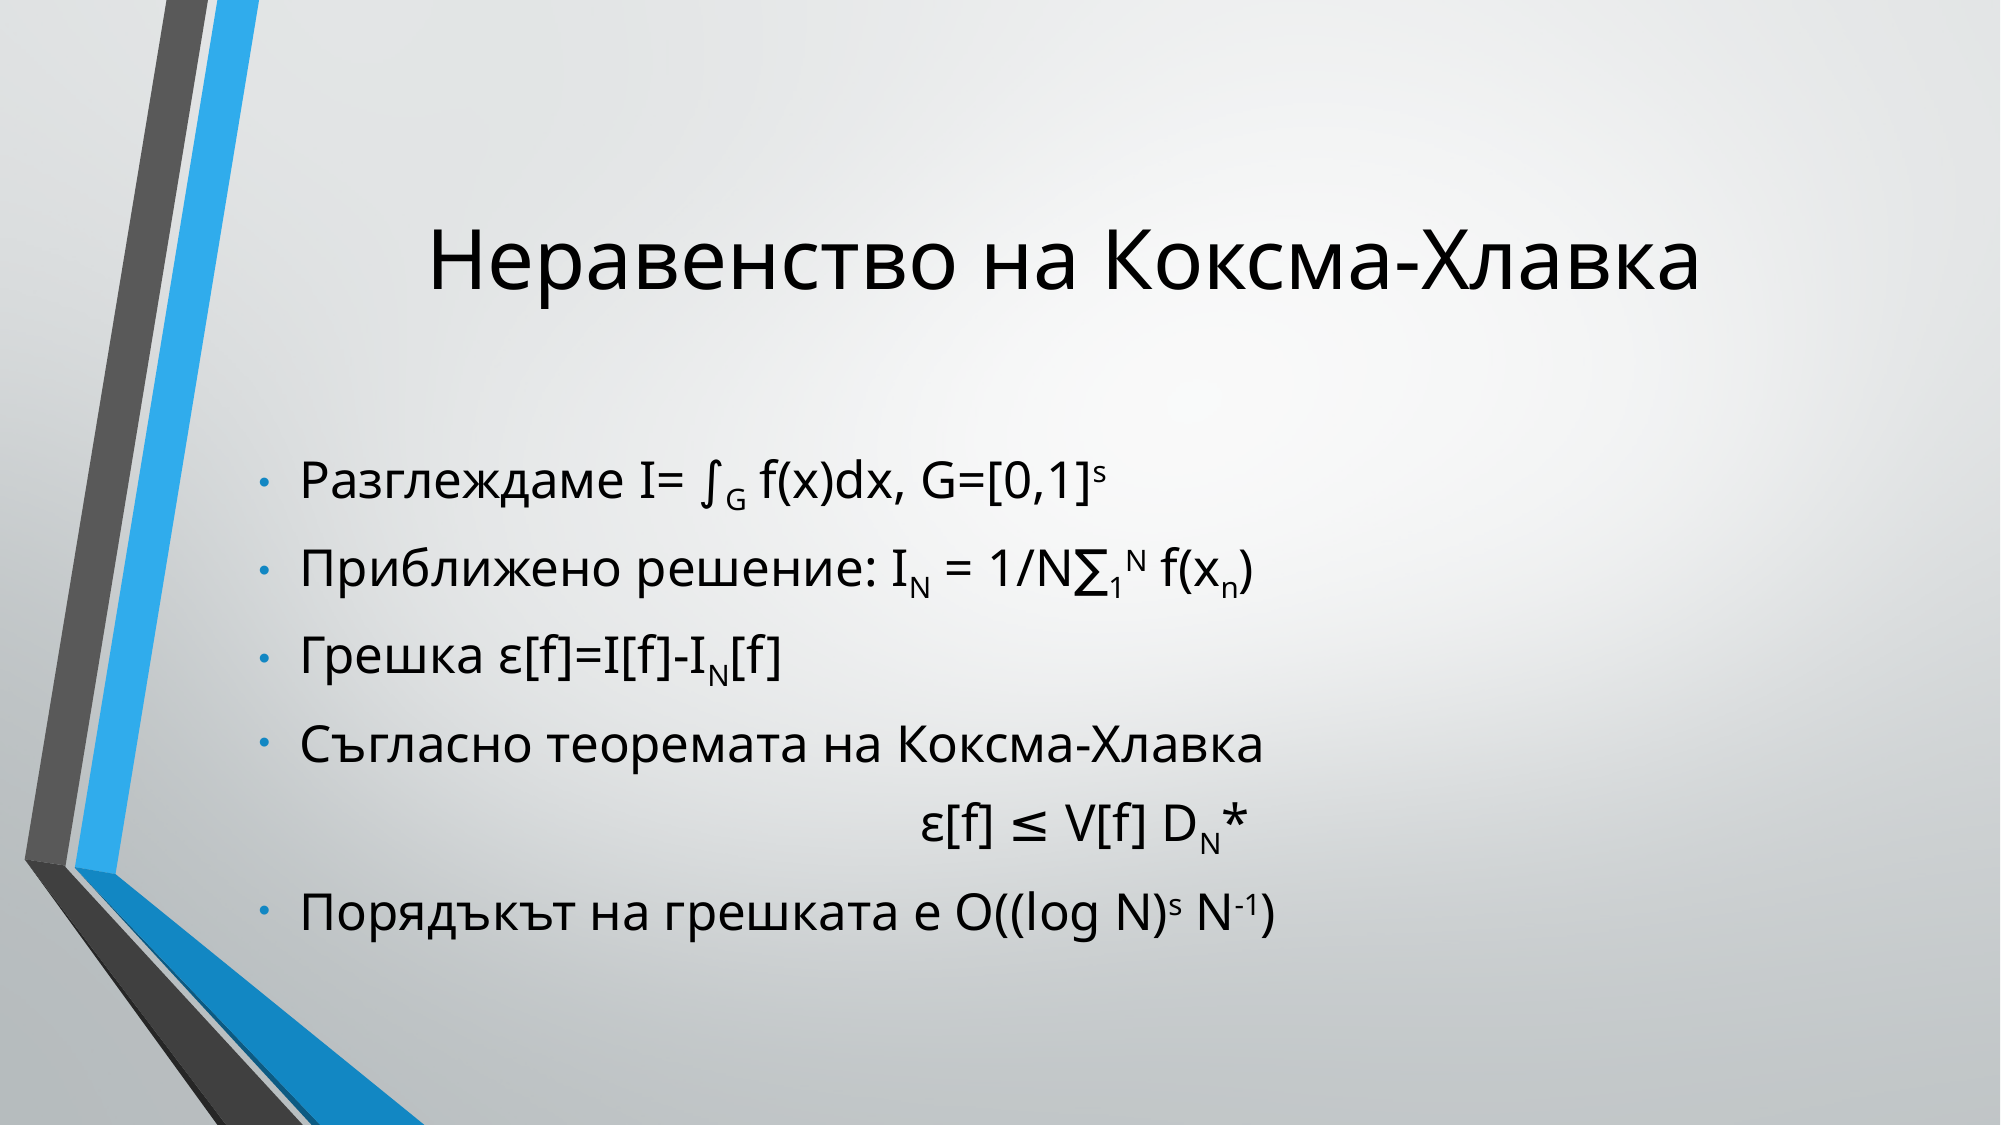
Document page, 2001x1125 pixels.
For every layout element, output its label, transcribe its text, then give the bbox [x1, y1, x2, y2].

title Неравенство на Коксма-Хлавка [243, 112, 1887, 400]
list Разглеждаме I= ∫G f(x)dx, G=[0,1]s Приближено решение: IN = 1/N∑1N f(xn) Грешка ε[f]=I[f]-IN[f] Съгласно теоремата на Коксма-Хлавка ε[f] ≤ V[f] DN* Порядъкът на грешката е О((log N)s N-1) [243, 437, 1887, 950]
